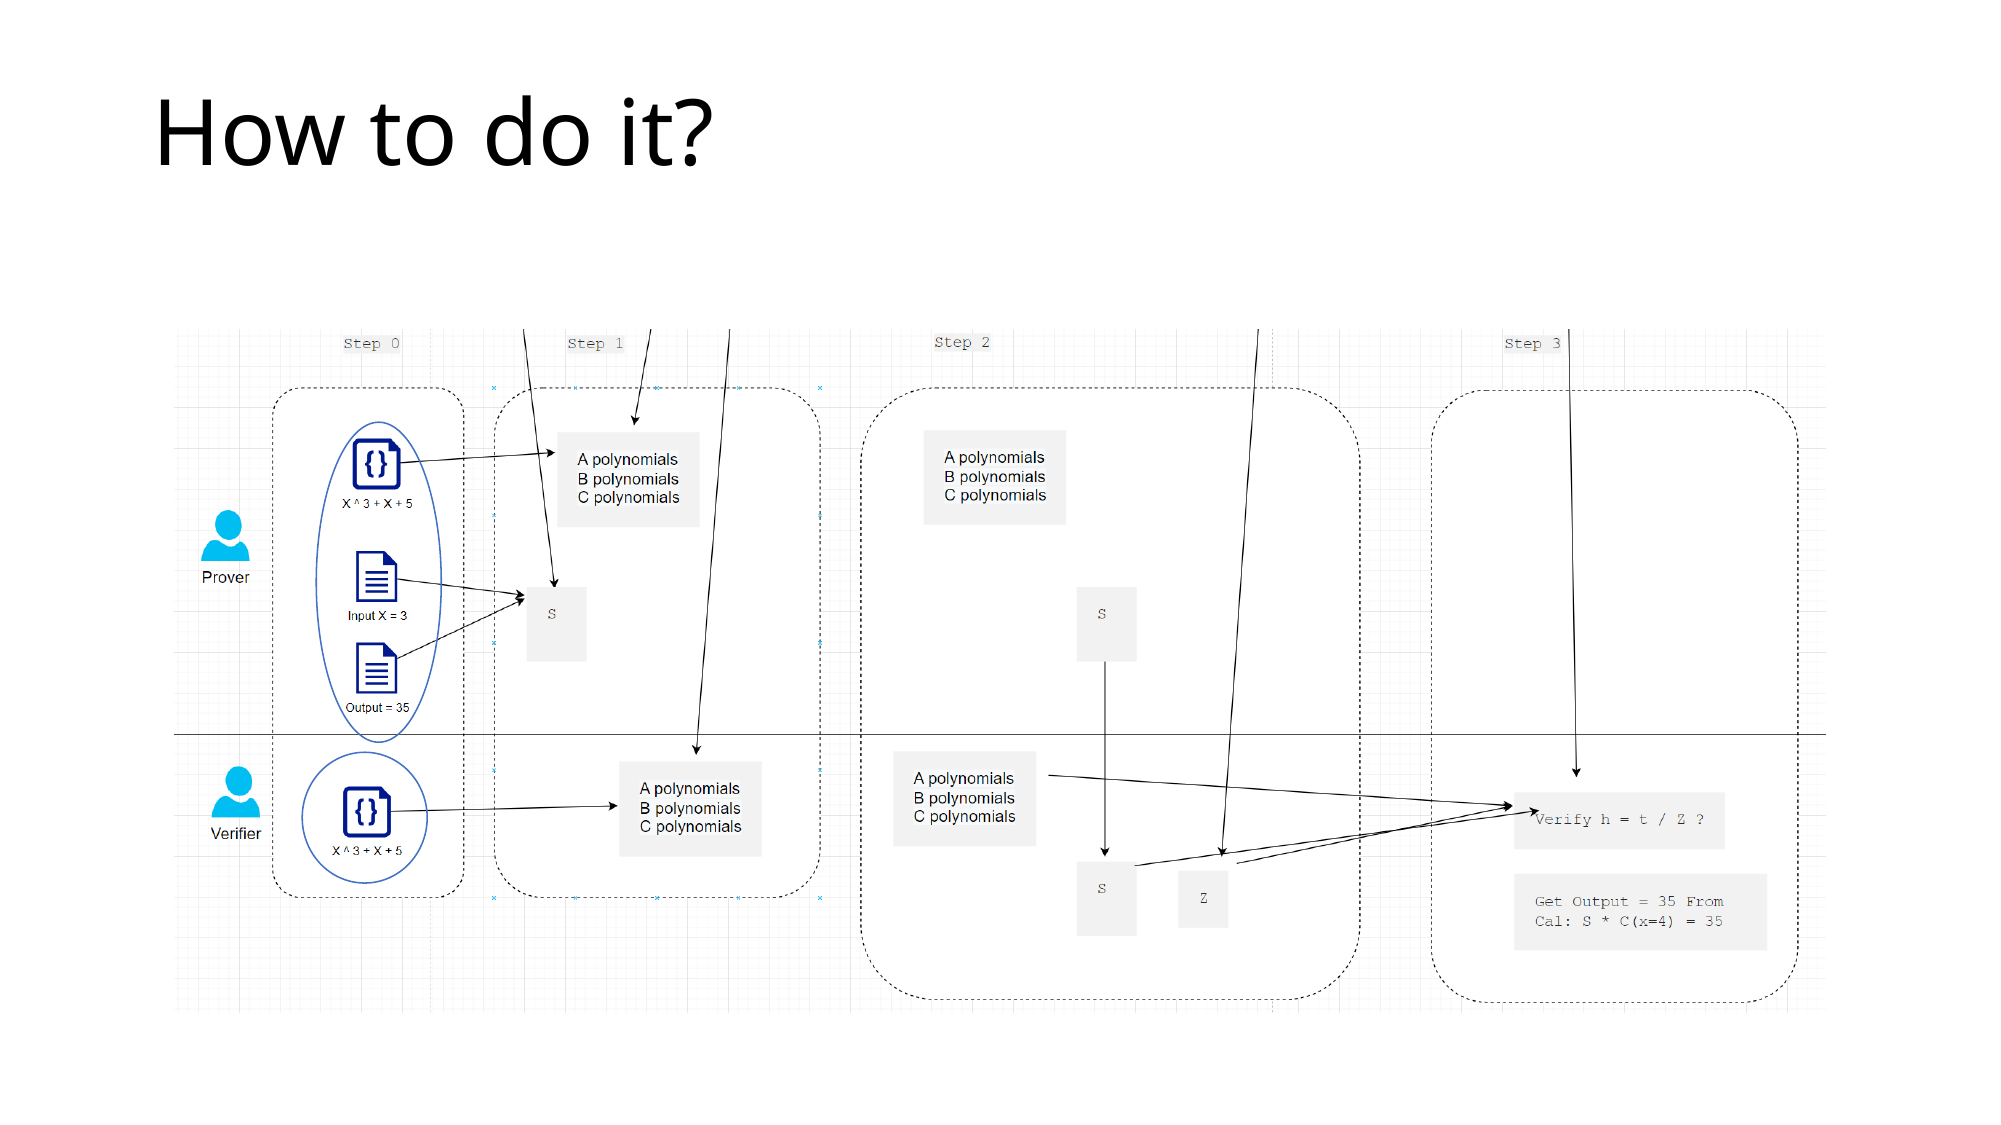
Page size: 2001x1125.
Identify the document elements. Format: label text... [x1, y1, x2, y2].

picture [174, 329, 1826, 1013]
title How to do it? [137, 59, 1863, 213]
